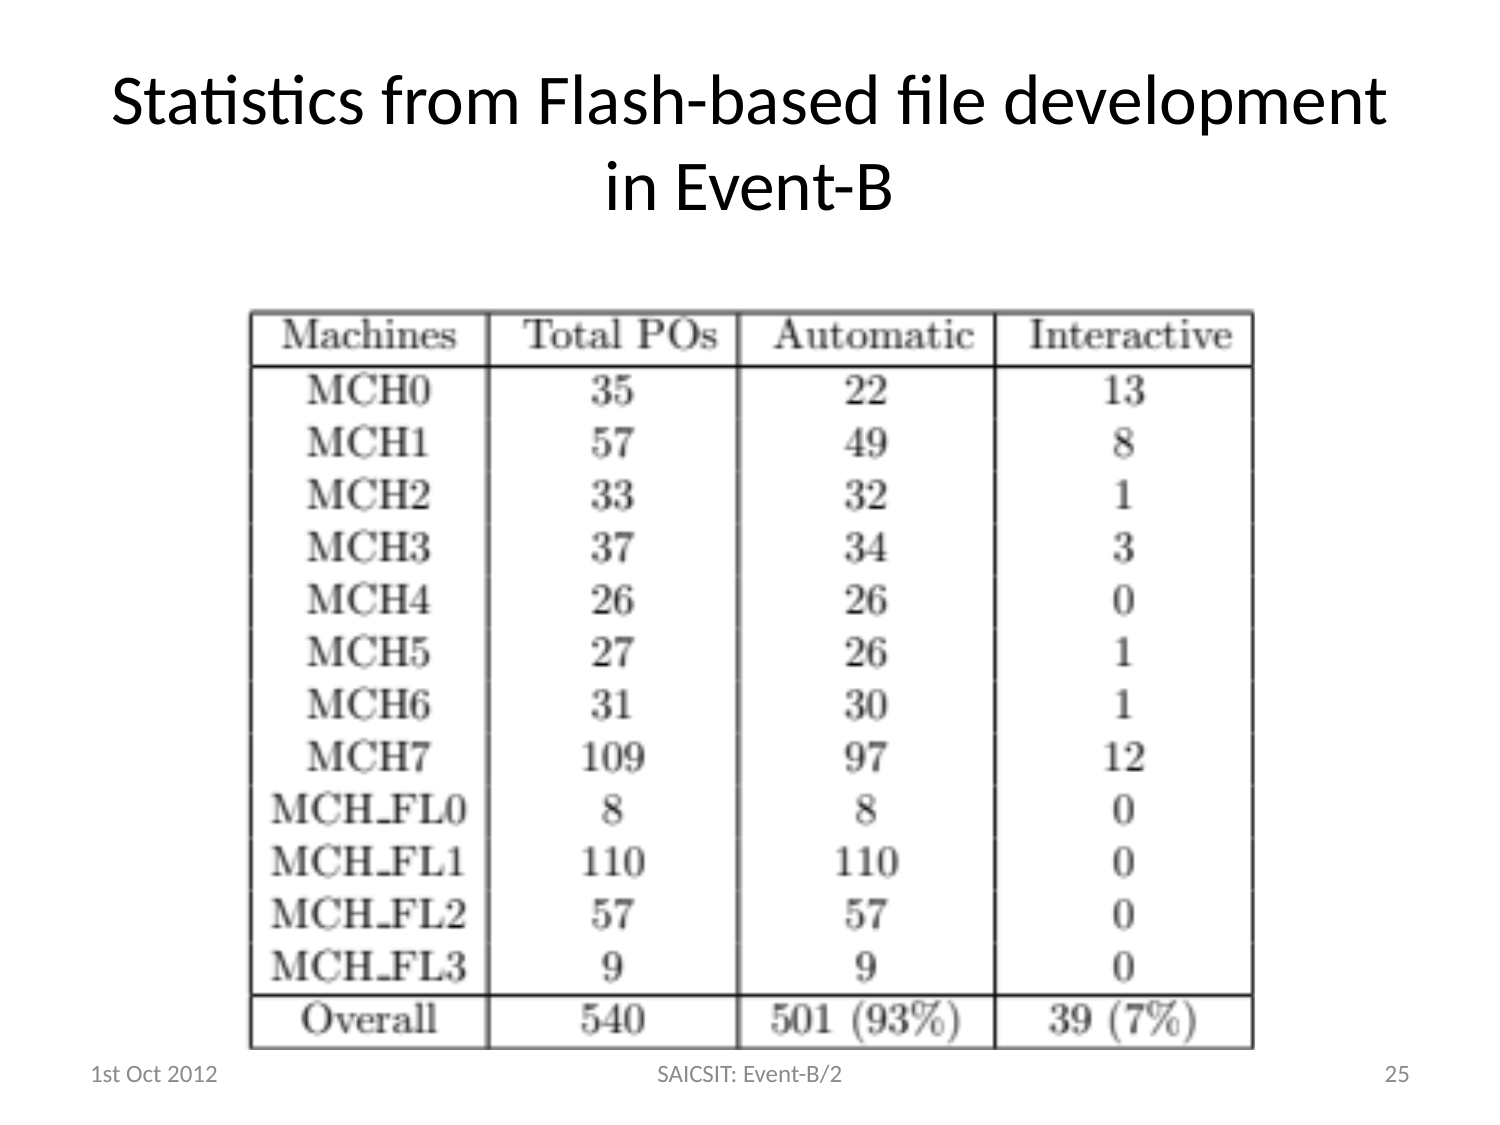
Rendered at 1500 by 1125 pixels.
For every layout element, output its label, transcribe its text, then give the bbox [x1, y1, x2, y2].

footer SAICSIT: Event-B/2 [512, 1059, 988, 1103]
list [74, 307, 1426, 1051]
title Statistics from Flash-based file development in Event-B [75, 45, 1425, 233]
slide_number 25 [1074, 1057, 1425, 1103]
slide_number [75, 1058, 425, 1103]
